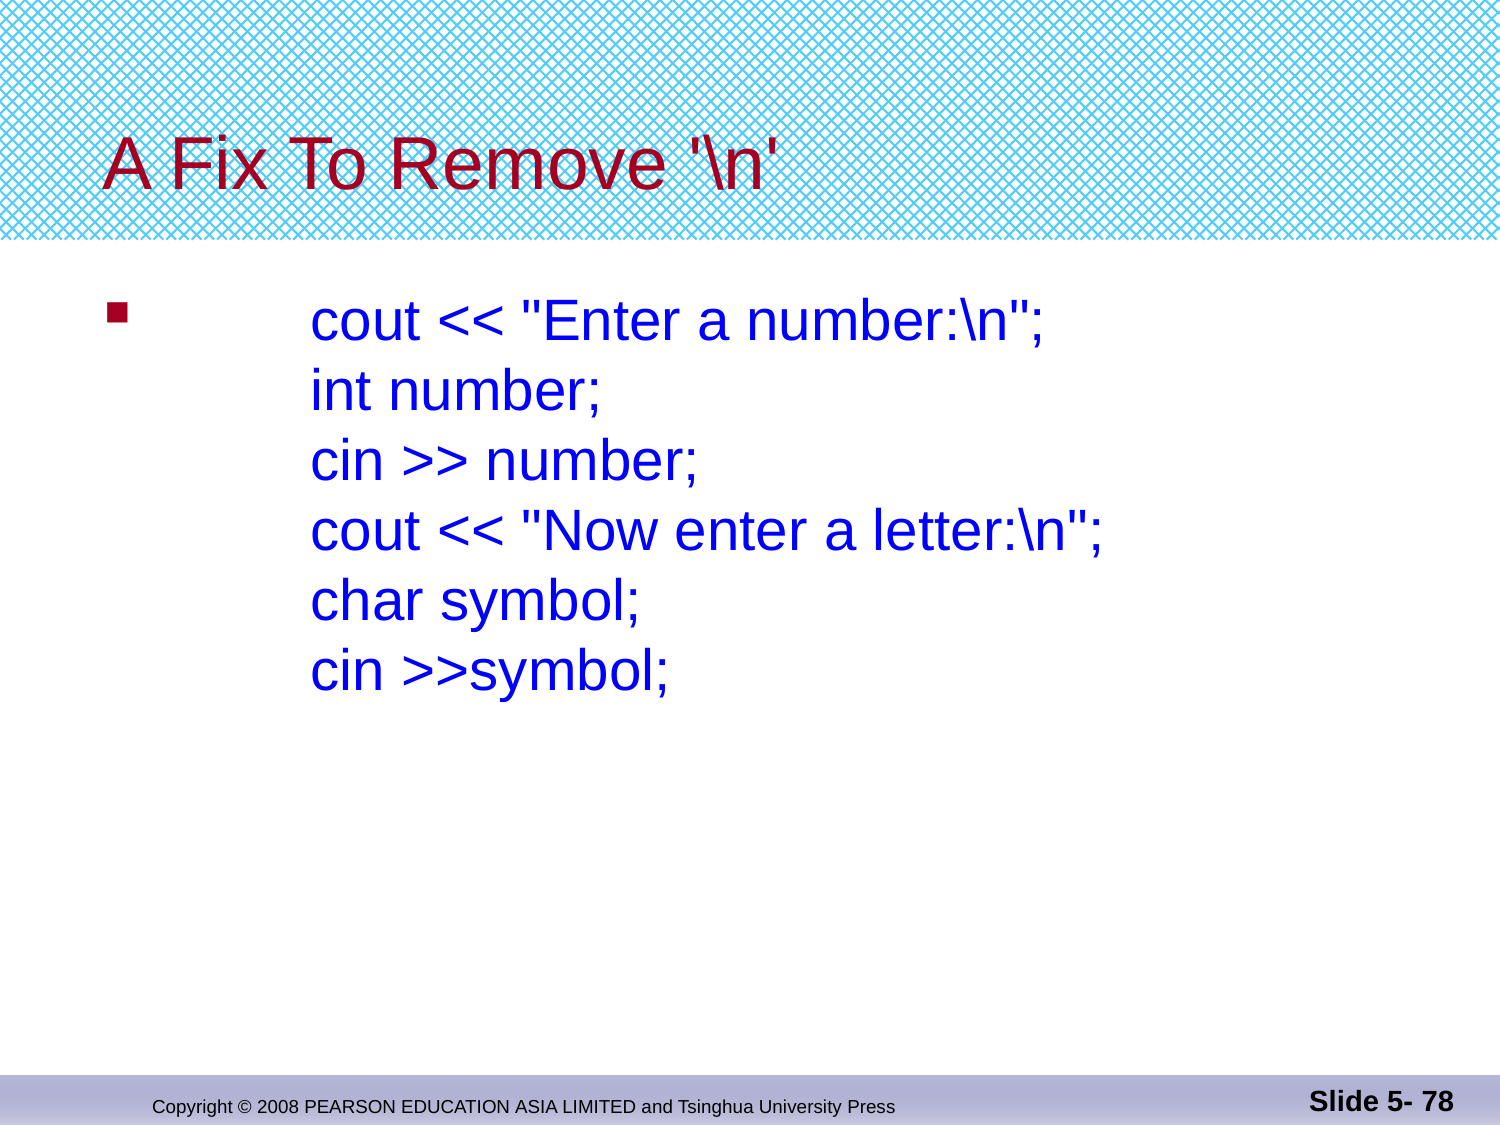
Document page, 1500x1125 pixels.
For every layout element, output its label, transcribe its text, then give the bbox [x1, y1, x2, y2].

list cout << "Enter a number:\n"; int number; cin >> number; cout << "Now enter a letter:\n"; char symbol; cin >>symbol; [89, 275, 1450, 1025]
slide_number Slide 5- 78 [1156, 1050, 1469, 1125]
title A Fix To Remove '\n' [87, 49, 1450, 213]
